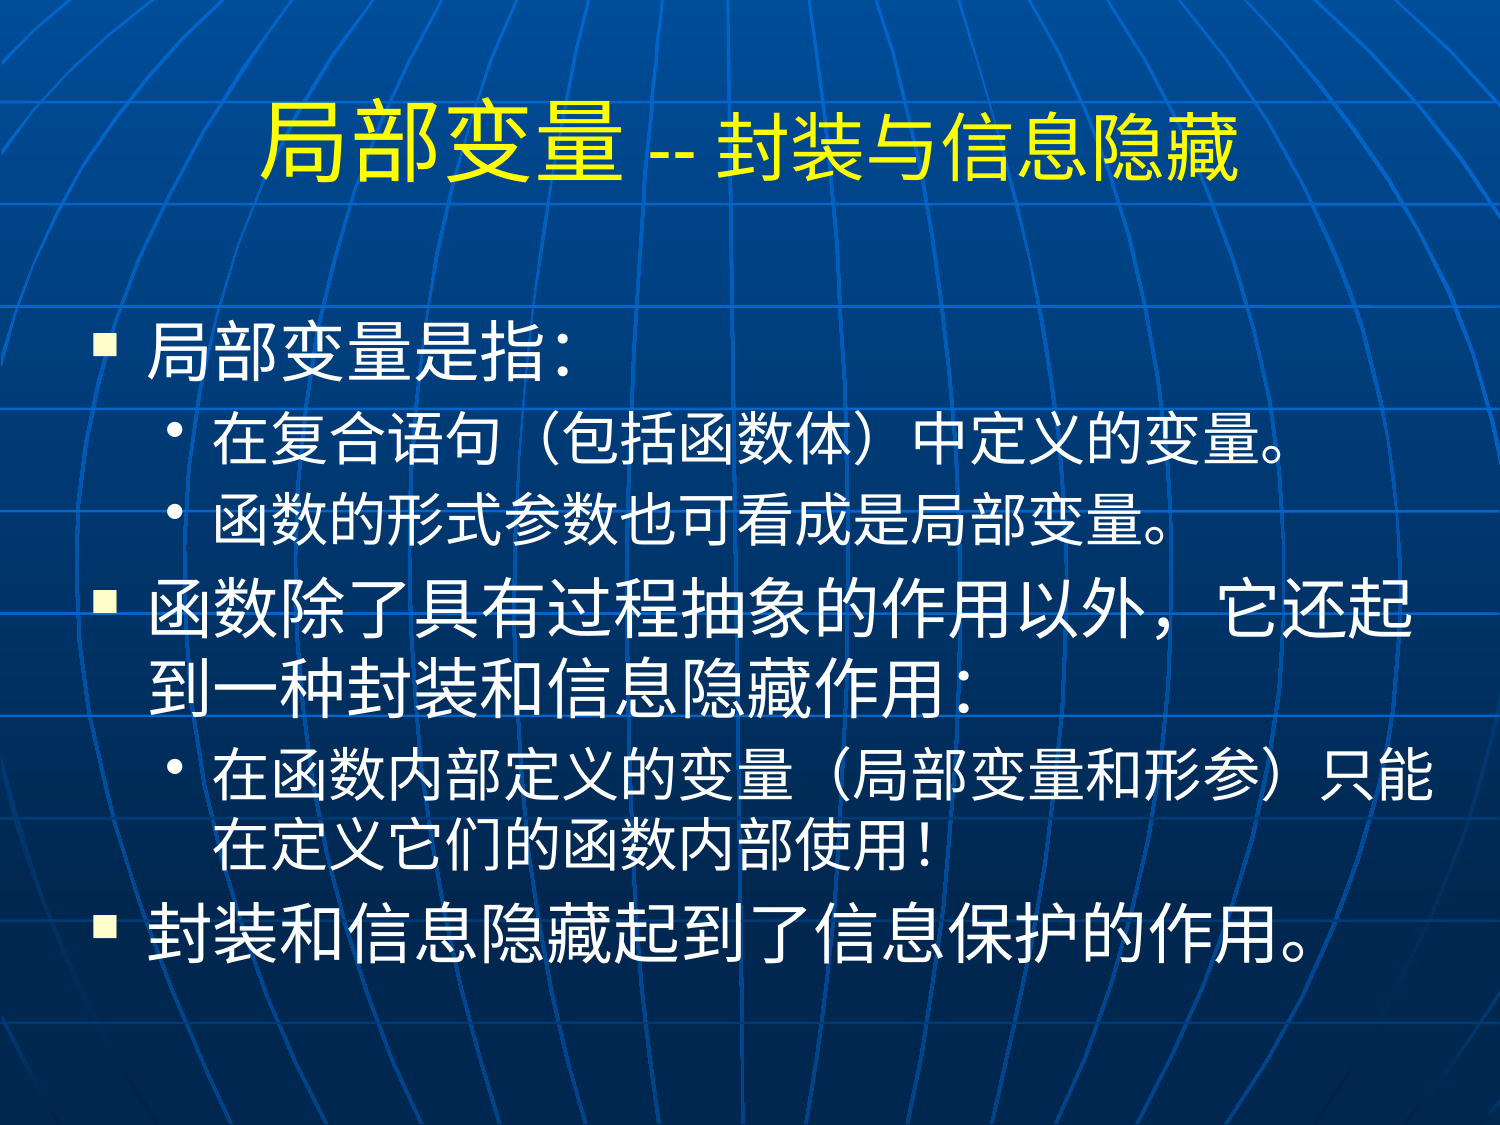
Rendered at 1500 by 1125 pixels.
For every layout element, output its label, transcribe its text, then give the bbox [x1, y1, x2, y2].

list 局部变量是指： 在复合语句（包括函数体）中定义的变量。 函数的形式参数也可看成是局部变量。 函数除了具有过程抽象的作用以外，它还起到一种封装和信息隐藏作用： 在函数内部定义的变量（局部变量和形参）只能在定义它们的函数内部使用！ 封装和信息隐藏起到了信息保护的作用。 [75, 302, 1459, 1006]
title 局部变量--封装与信息隐藏 [75, 45, 1425, 233]
